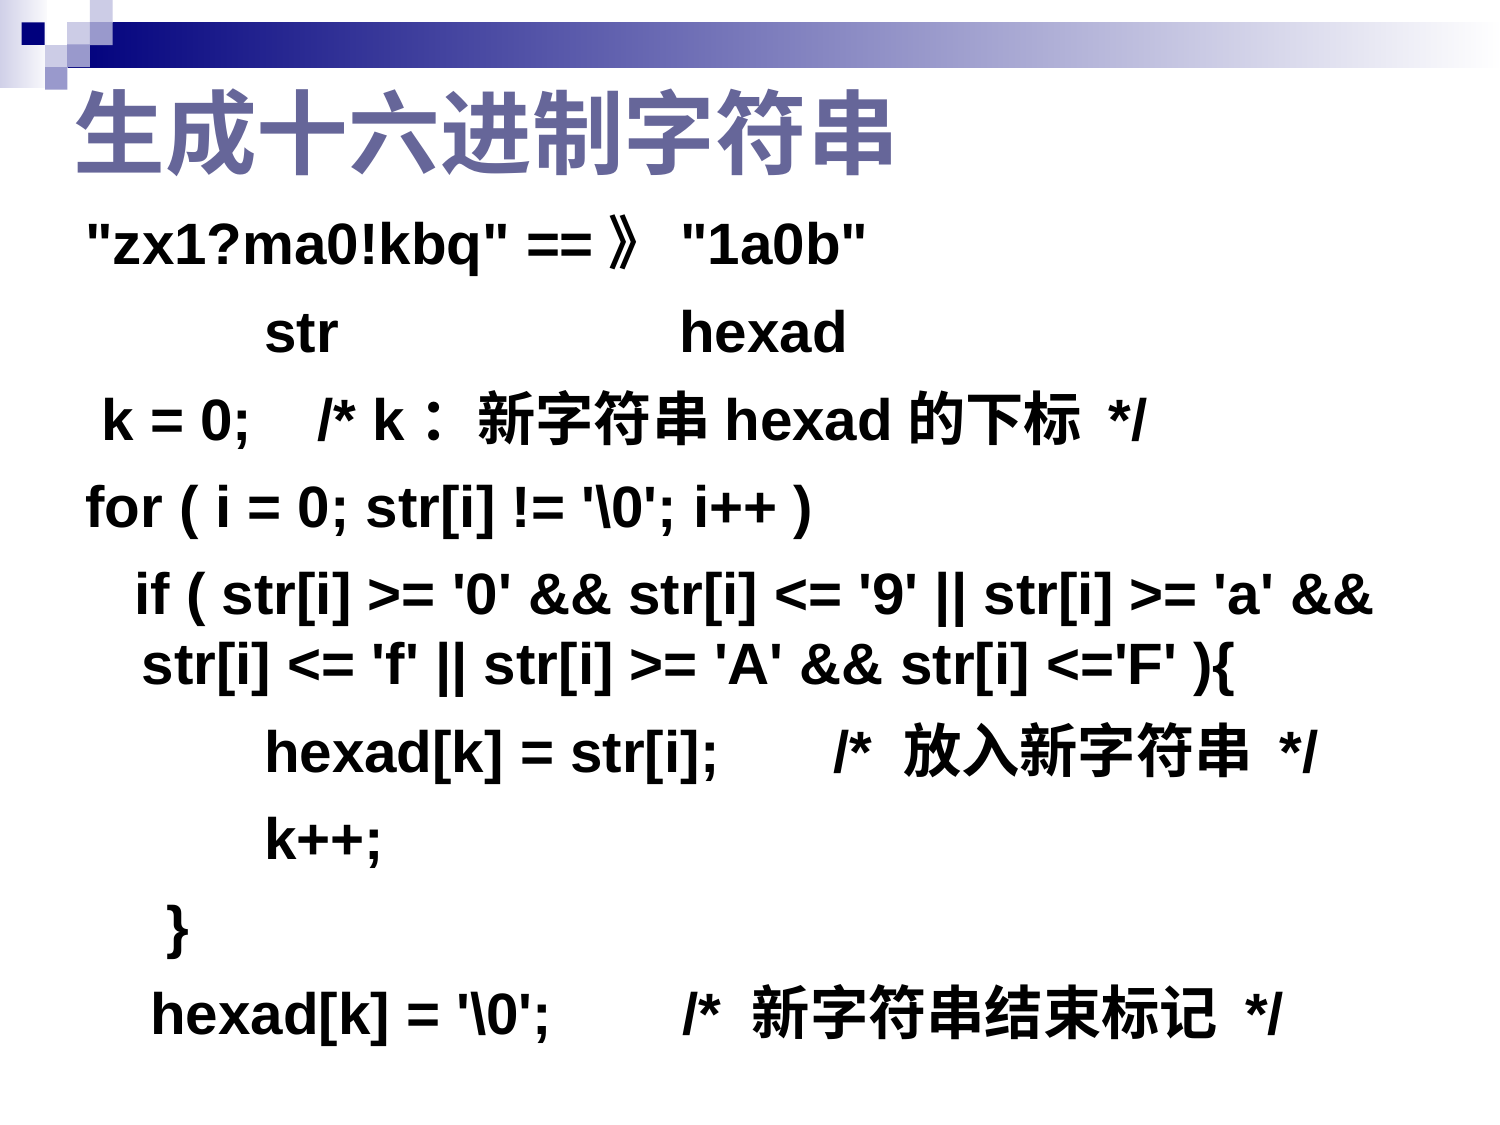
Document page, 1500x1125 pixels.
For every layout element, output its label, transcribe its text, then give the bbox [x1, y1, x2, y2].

list "zx1?ma0!kbq" ==》"1a0b" str hexad k = 0; /* k：新字符串hexad的下标 */ for ( i = 0; str[i] != '\0'; i++ ) if ( str[i] >= '0' && str[i] <= '9' || str[i] >= 'a' && str[i] <= 'f' || str[i] >= 'A' && str[i] <='F' ){ hexad[k] = str[i]; /* 放入新字符串 */ k++; } hexad[k] = '\0'; /* 新字符串结束标记 */ [70, 200, 1450, 1102]
title 生成十六进制字符串 [58, 61, 1464, 200]
